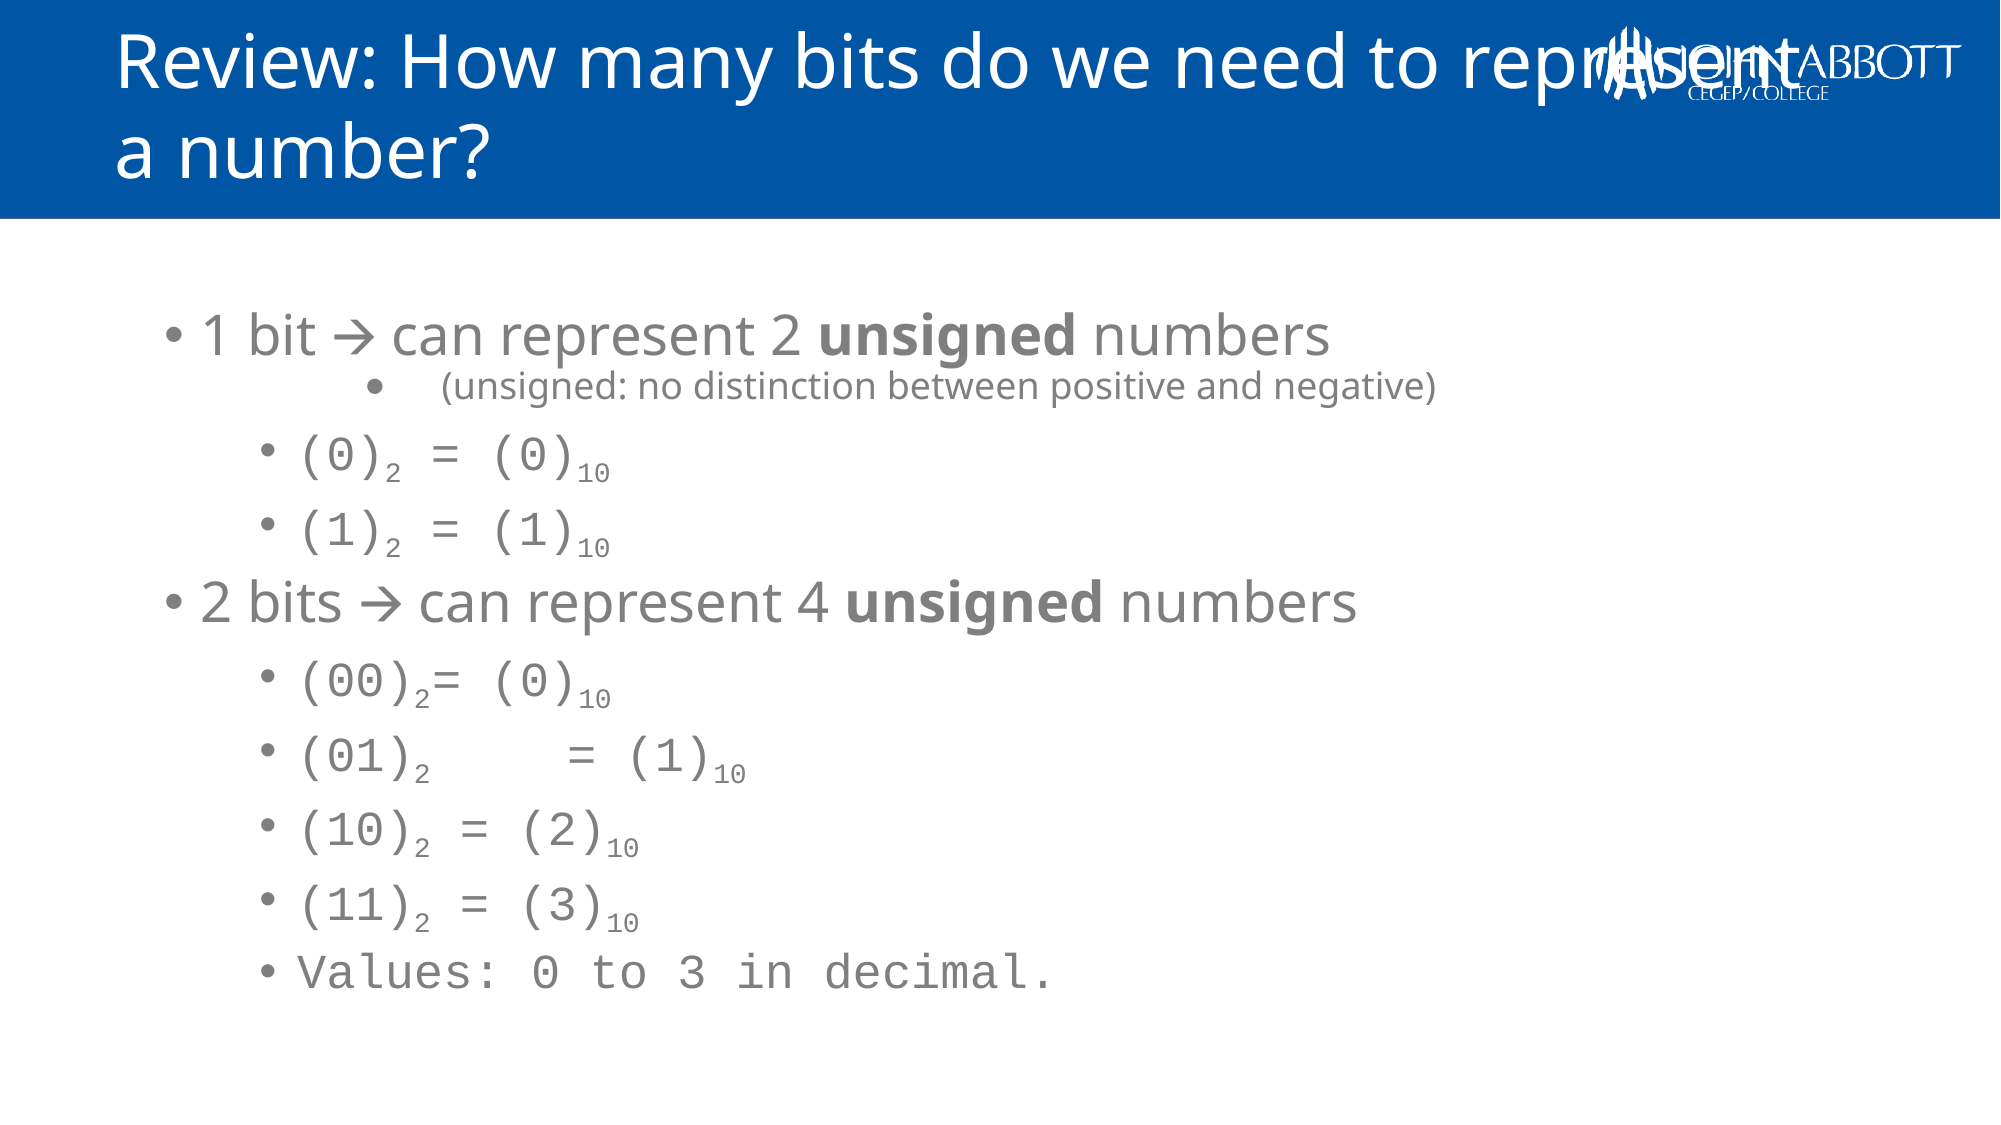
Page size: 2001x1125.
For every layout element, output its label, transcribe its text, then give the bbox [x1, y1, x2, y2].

list 1 bit 🡪 can represent 2 unsigned numbers (unsigned: no distinction between positive and negative) (0)2 = (0)10 (1)2 = (1)10 2 bits 🡪 can represent 4 unsigned numbers (00)2 = (0)10 (01)2 = (1)10 (10)2 = (2)10 (11)2 = (3)10 Values: 0 to 3 in decimal. [137, 299, 1912, 1014]
title Review: How many bits do we need to represent a number? [99, 0, 1863, 202]
picture [1863, 26, 1962, 100]
